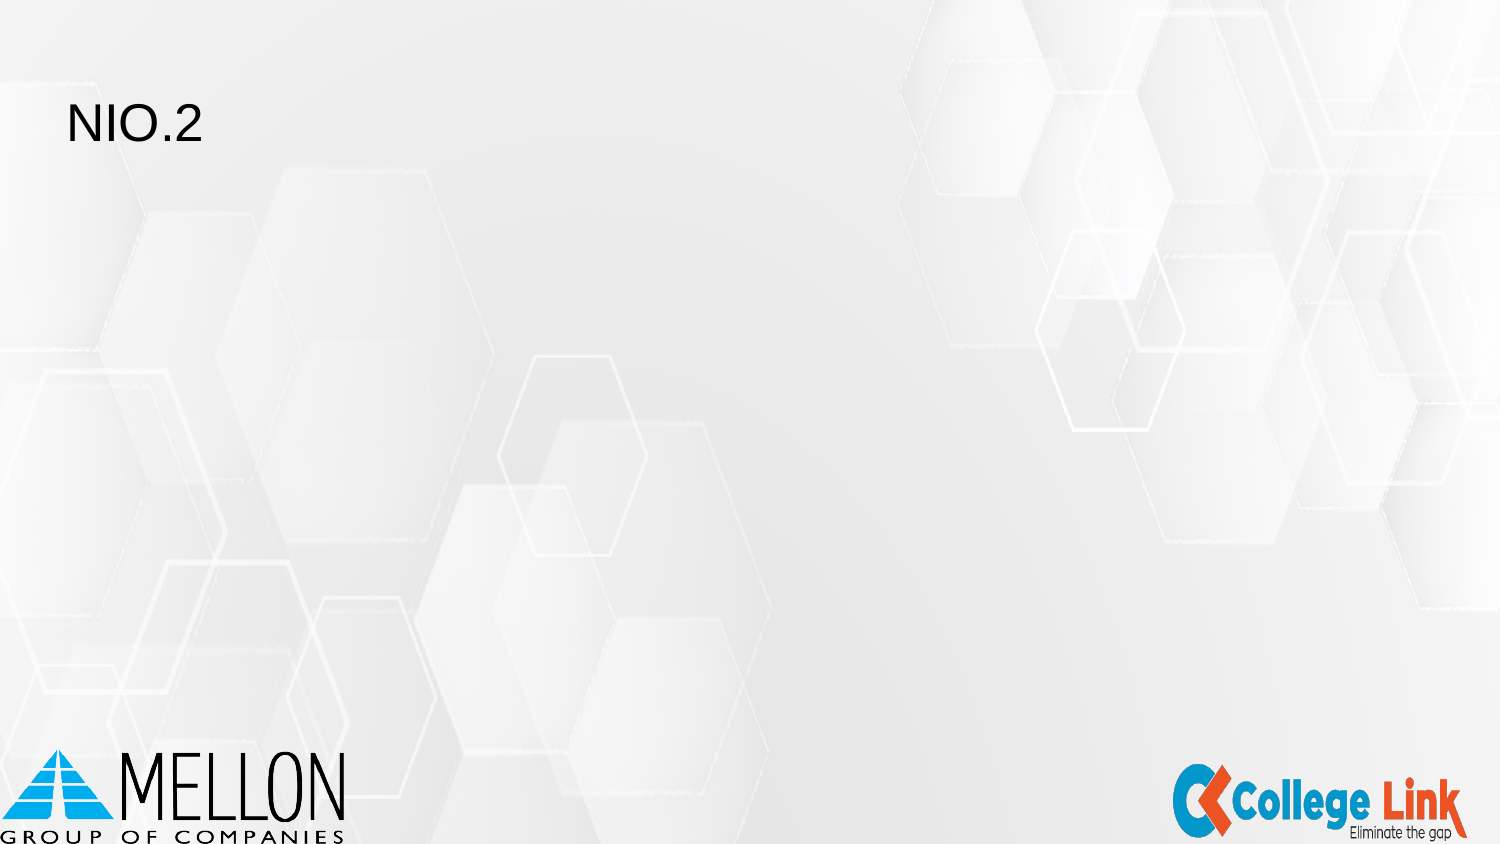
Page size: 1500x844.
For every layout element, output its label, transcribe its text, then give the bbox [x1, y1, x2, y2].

picture [0, 0, 1500, 844]
title NIO.2 [51, 72, 1449, 167]
